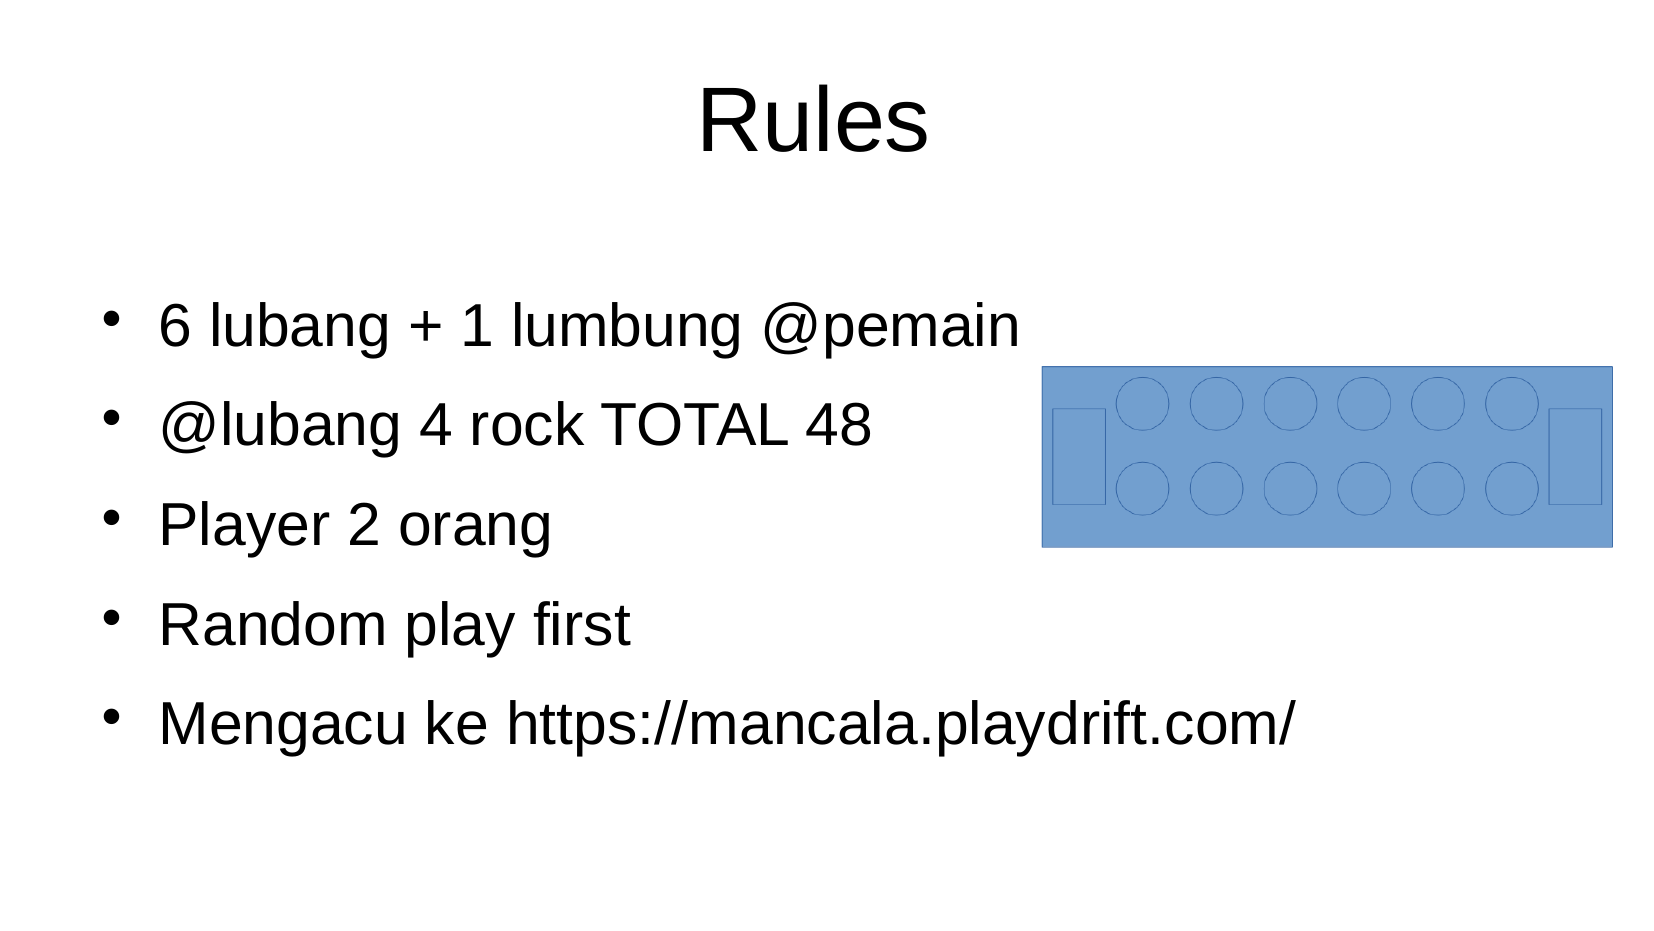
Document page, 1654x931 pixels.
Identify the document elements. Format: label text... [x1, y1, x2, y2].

picture [1034, 358, 1621, 556]
text_box Rules [82, 59, 1571, 170]
text_box 6 lubang + 1 lumbung @pemain @lubang 4 rock TOTAL 48 Player 2 orang Random play first Mengacu ke https://mancala.playdrift.com/ [82, 217, 1571, 757]
